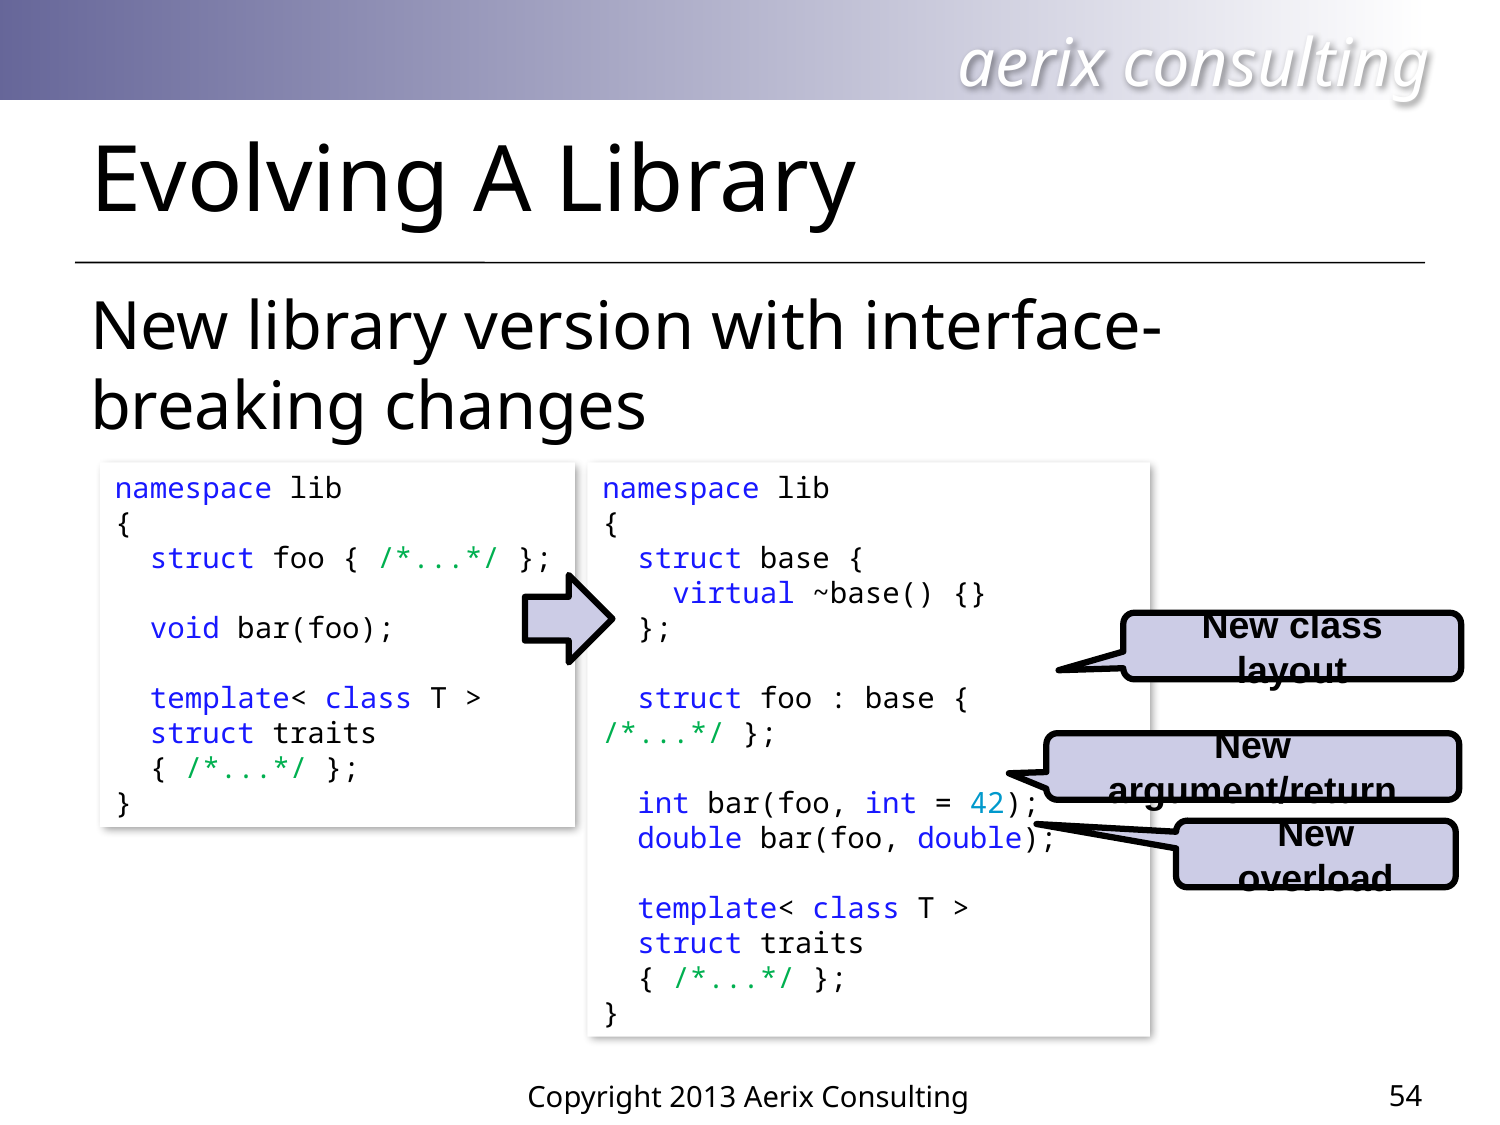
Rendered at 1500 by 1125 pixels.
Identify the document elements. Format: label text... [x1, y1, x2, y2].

title Evolving A Library [75, 99, 1425, 250]
text_box [524, 574, 613, 663]
text_box New argument/return [1008, 733, 1460, 800]
text_box namespace lib { struct base { virtual ~base() {} }; struct foo : base { /*...*/ }; int bar(foo, int = 42); double bar(foo, double); template< class T > struct traits { /*...*/ }; } [587, 462, 1150, 1037]
slide_number 54 [1237, 1046, 1438, 1125]
footer Copyright 2013 Aerix Consulting [512, 1050, 988, 1125]
text_box New overload [1036, 820, 1456, 888]
text_box namespace lib { struct foo { /*...*/ }; void bar(foo); template< class T > struct traits { /*...*/ }; } [99, 462, 575, 827]
text_box New class layout [1058, 612, 1462, 680]
list New library version with interface-breaking changes [75, 275, 1438, 1050]
